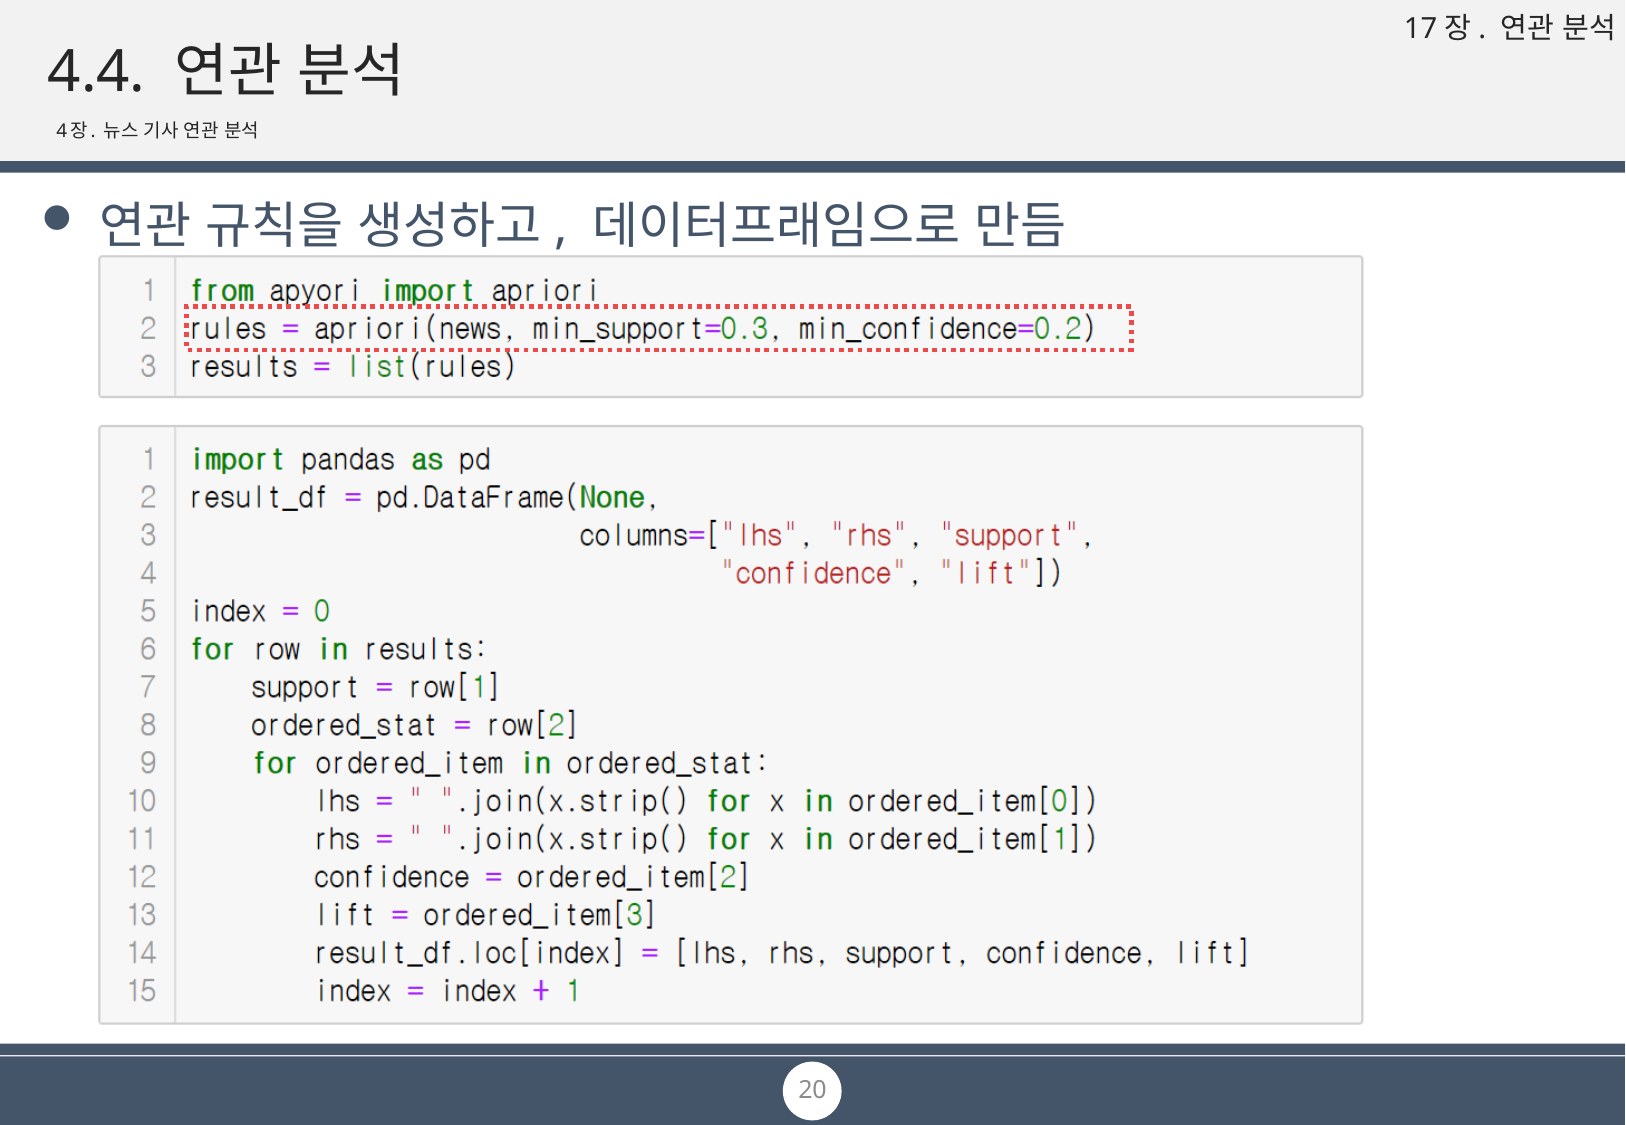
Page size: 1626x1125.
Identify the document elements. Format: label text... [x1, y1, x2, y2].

slide_number 20 [629, 1061, 996, 1121]
picture [96, 253, 1368, 1027]
title 4.4. 연관 분석 [32, 30, 1592, 114]
list 4장. 뉴스 기사 연관 분석 [44, 113, 1592, 149]
list 연관 규칙을 생성하고, 데이터프래임으로 만듬 [26, 173, 1592, 1032]
